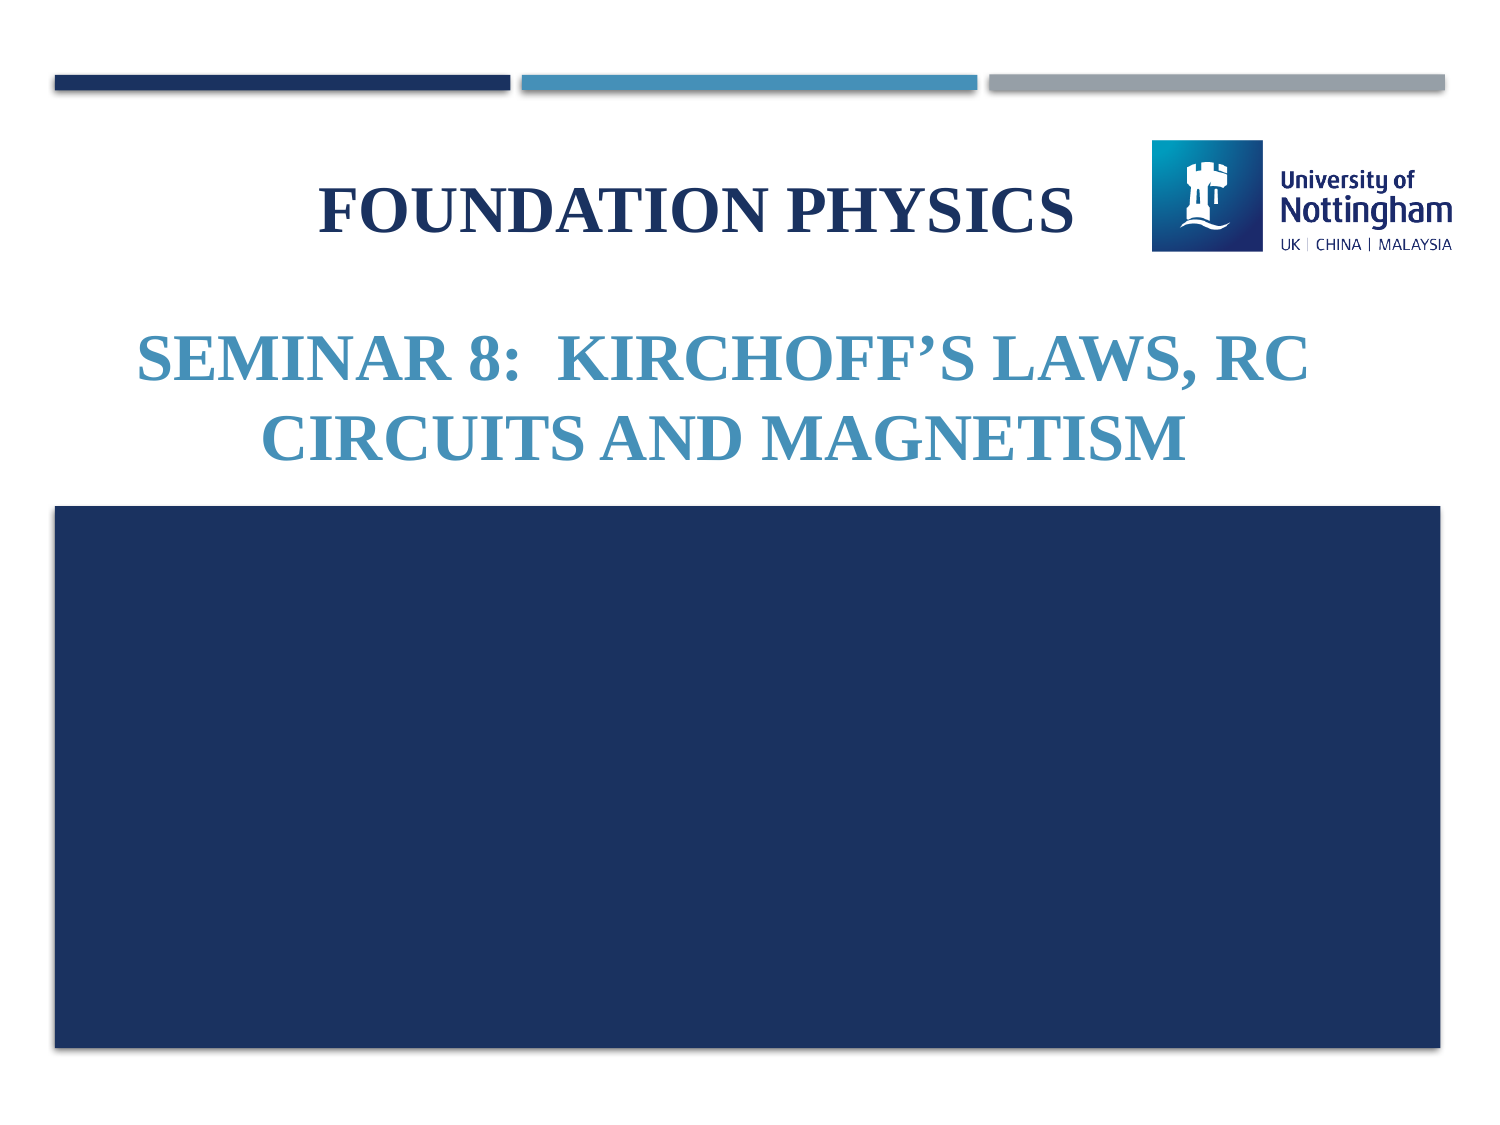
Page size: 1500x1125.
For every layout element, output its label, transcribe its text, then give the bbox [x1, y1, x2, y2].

picture [1151, 139, 1453, 258]
title Foundation PHYSICS [242, 144, 1145, 254]
subtitle Seminar 8: KIRCHOFF’S LAWs, RC CIRCUITS and MAGNETISM [104, 306, 1345, 369]
